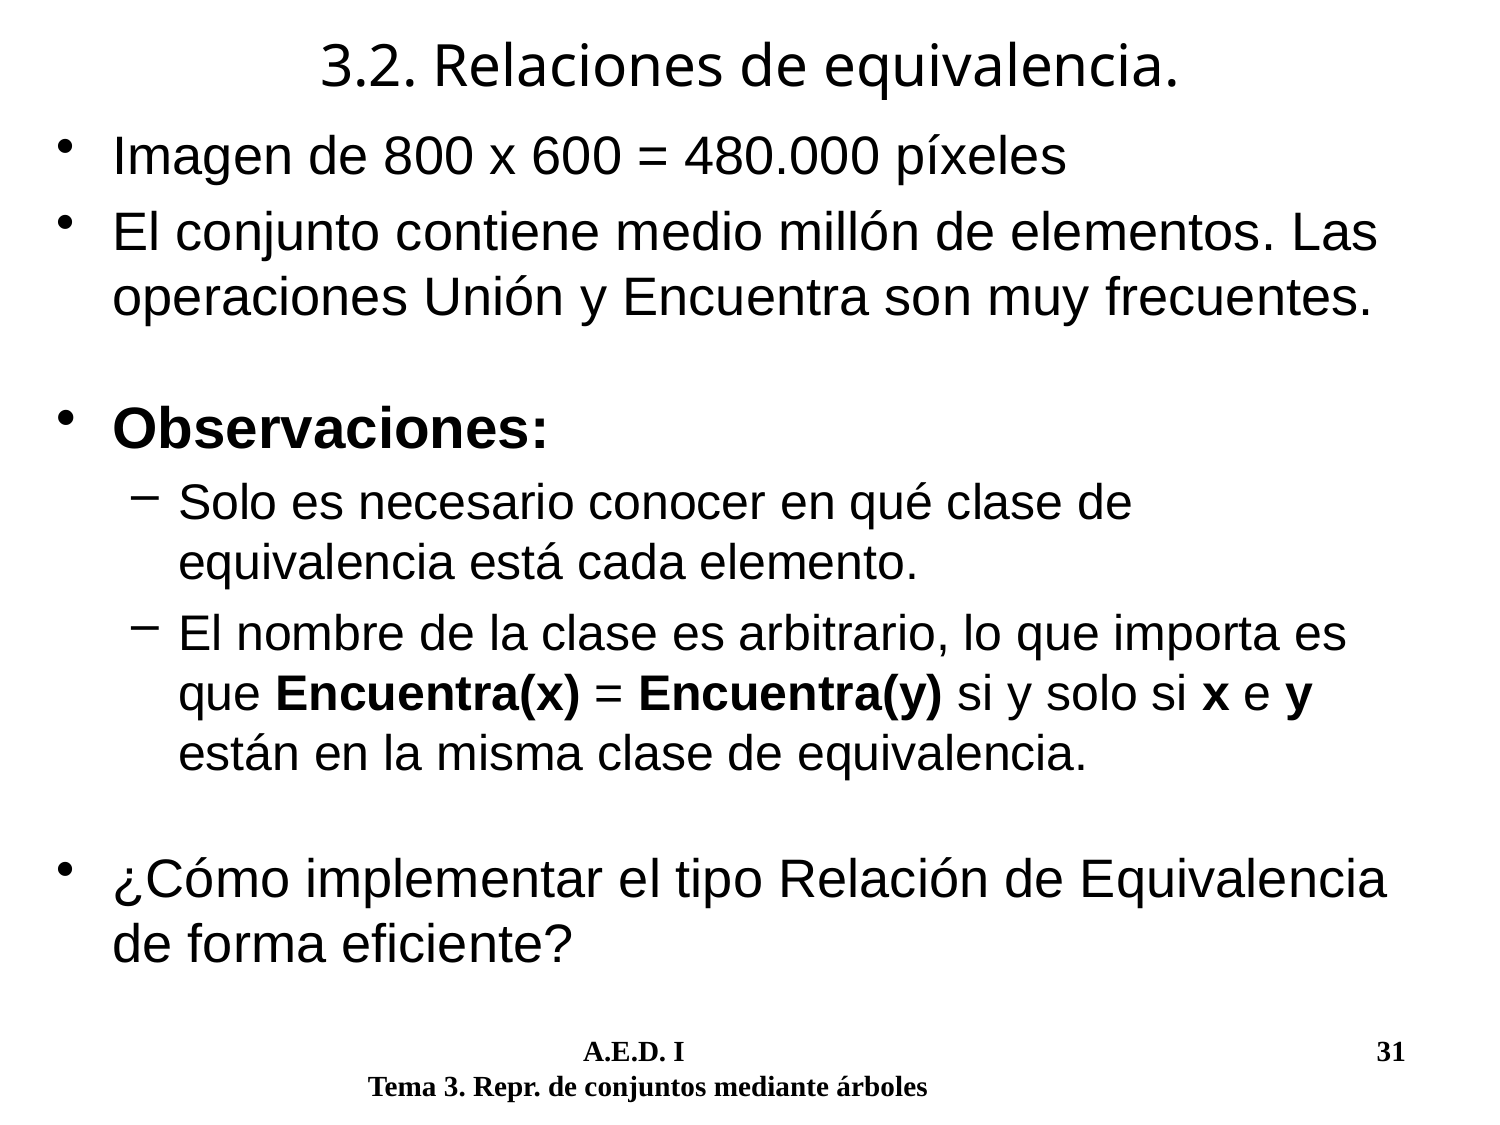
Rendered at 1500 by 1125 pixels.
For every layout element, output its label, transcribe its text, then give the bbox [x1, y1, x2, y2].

footer A.E.D. I 31 Tema 3. Repr. de conjuntos mediante árboles [352, 1025, 1463, 1100]
list Imagen de 800 x 600 = 480.000 píxeles El conjunto contiene medio millón de elementos. Las operaciones Unión y Encuentra son muy frecuentes. Observaciones: Solo es necesario conocer en qué clase de equivalencia está cada elemento. El nombre de la clase es arbitrario, lo que importa es que Encuentra(x) = Encuentra(y) si y solo si x e y están en la misma clase de equivalencia. ¿Cómo implementar el tipo Relación de Equivalencia de forma eficiente? [41, 112, 1433, 1017]
title 3.2. Relaciones de equivalencia. [50, 0, 1450, 127]
